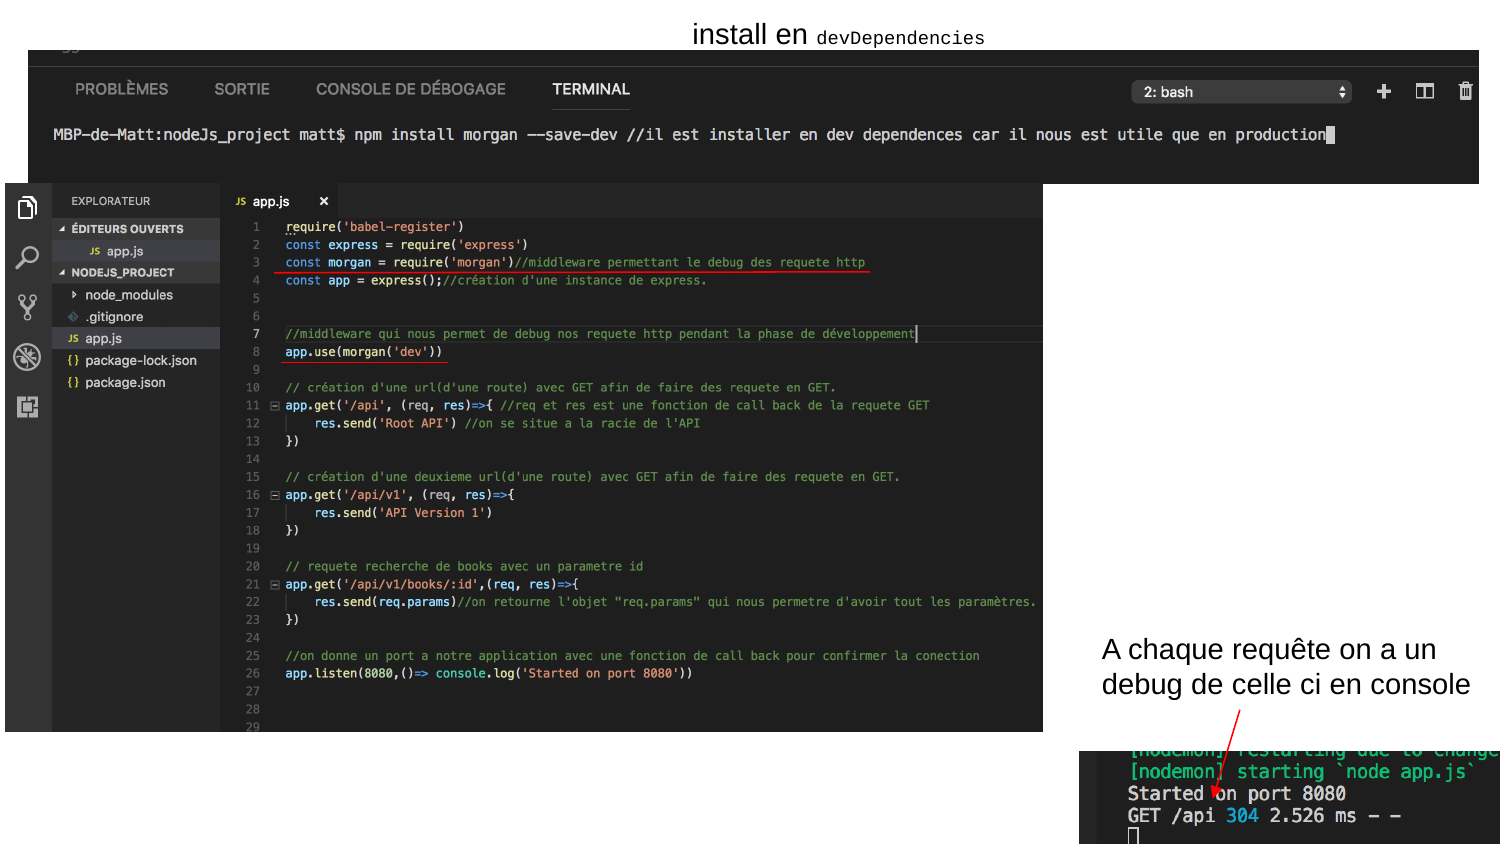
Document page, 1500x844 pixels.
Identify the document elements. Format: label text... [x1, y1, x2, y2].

picture [1079, 751, 1500, 844]
text_box install en devDependencies [677, 0, 1043, 41]
picture [5, 49, 1479, 732]
text_box A chaque requête on a un debug de celle ci en console [1086, 615, 1493, 740]
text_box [1212, 709, 1241, 799]
